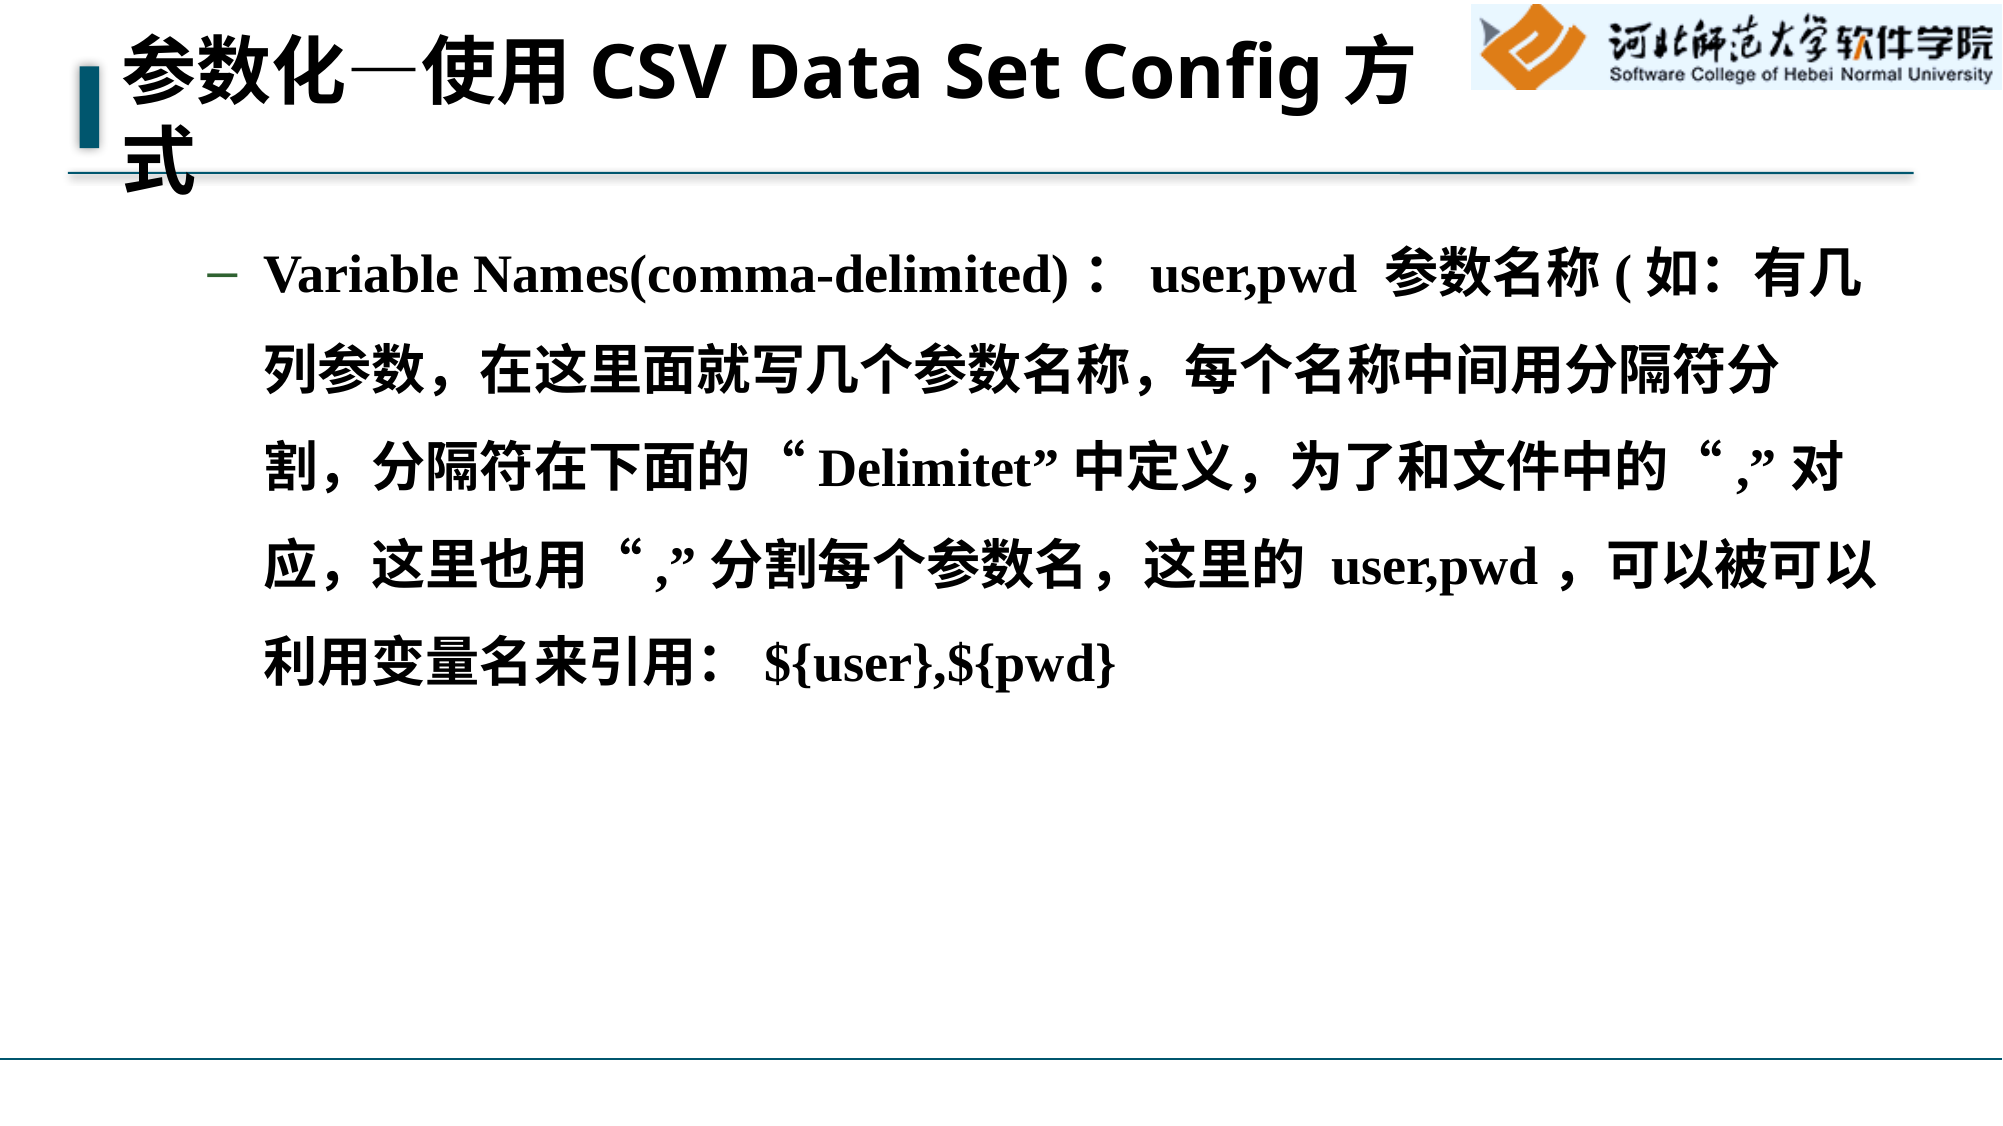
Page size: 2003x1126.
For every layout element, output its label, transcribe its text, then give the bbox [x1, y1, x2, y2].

picture [1471, 4, 2002, 90]
list Variable Names(comma-delimited)：user,pwd 参数名称(如：有几列参数，在这里面就写几个参数名称，每个名称中间用分隔符分割，分隔符在下面的“Delimitet”中定义，为了和文件中的“,”对应，这里也用“,”分割每个参数名，这里的 user,pwd，可以被可以利用变量名来引用：${user},${pwd} [99, 196, 1903, 1024]
title 参数化—使用CSV Data Set Config方式 [103, 66, 1462, 162]
